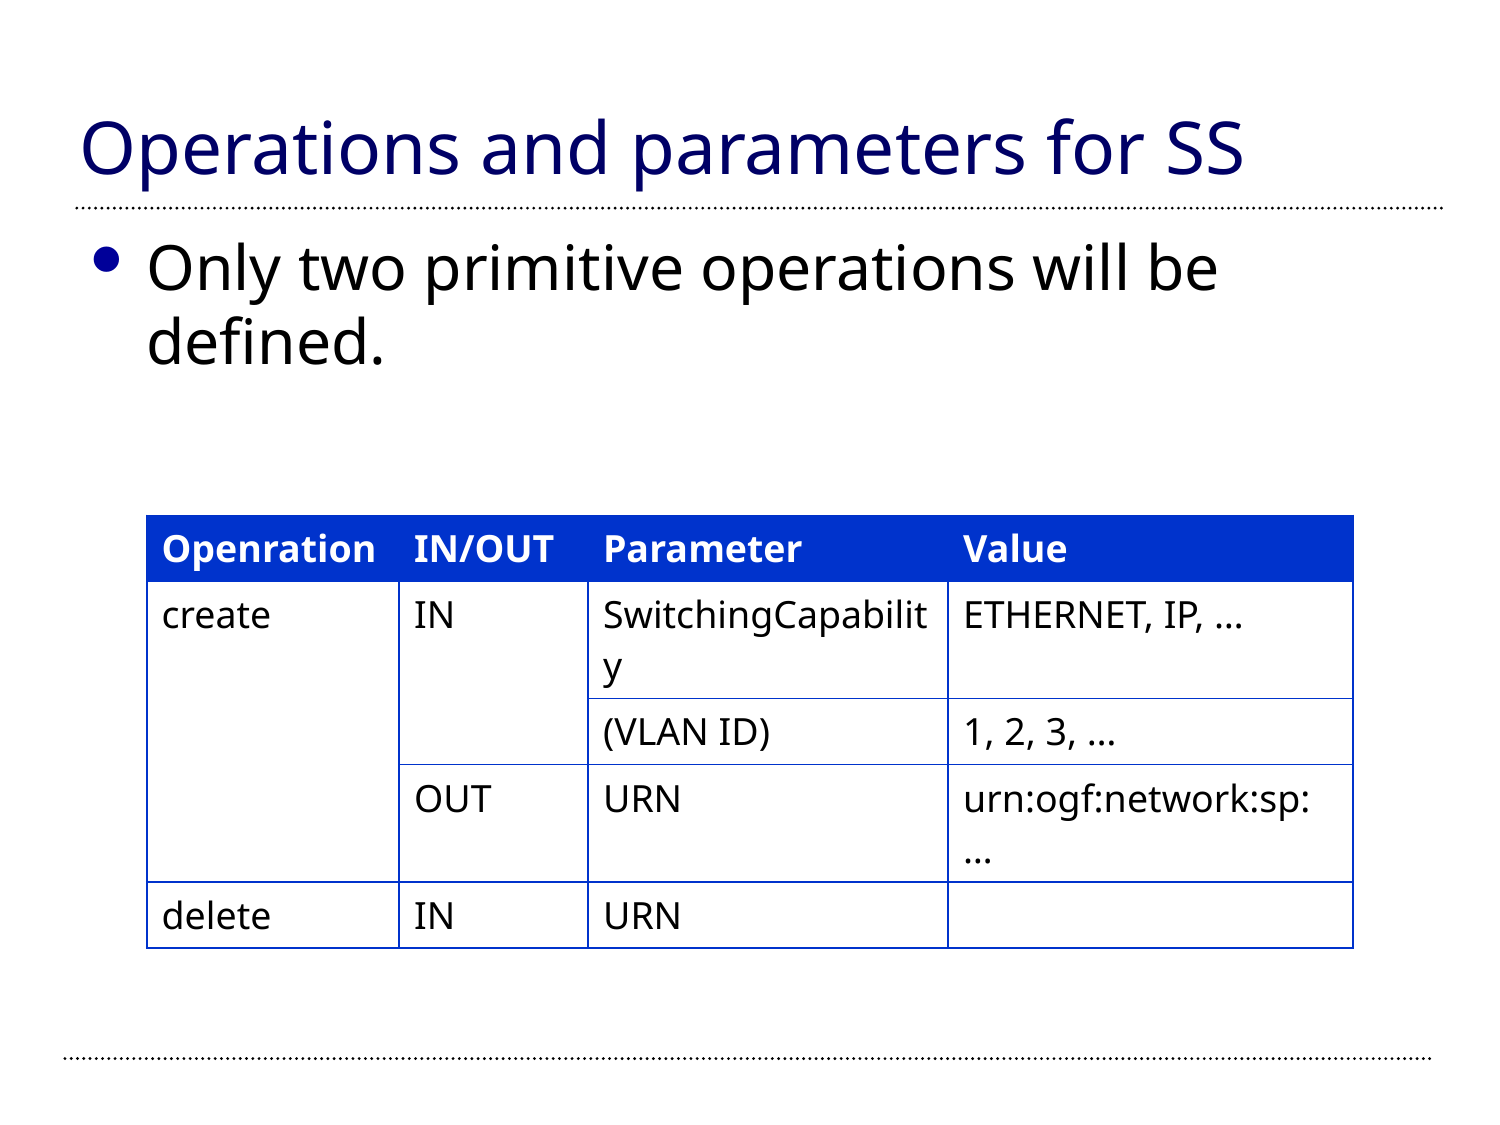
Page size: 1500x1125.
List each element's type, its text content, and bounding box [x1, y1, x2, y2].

list Only two primitive operations will be defined. [75, 219, 1425, 1047]
table_cell urn:ogf:network:sp:… [949, 765, 1352, 881]
title Operations and parameters for SS [64, 78, 1436, 198]
table_cell IN [400, 582, 587, 764]
table_cell create [148, 582, 398, 881]
table_cell ETHERNET, IP, … [949, 582, 1352, 698]
table_header Value [948, 516, 1353, 580]
table_cell delete [148, 883, 398, 947]
table_cell OUT [400, 765, 587, 881]
table_cell IN [400, 883, 587, 947]
table_cell [949, 883, 1352, 947]
table_cell URN [589, 765, 947, 881]
table_header Openration [147, 516, 399, 580]
table_header IN/OUT [399, 516, 588, 580]
table_cell (VLAN ID) [589, 699, 947, 764]
table_cell URN [589, 883, 947, 947]
table_cell 1, 2, 3, … [949, 699, 1352, 764]
table_header Parameter [588, 516, 948, 580]
table_cell SwitchingCapability [589, 582, 947, 698]
